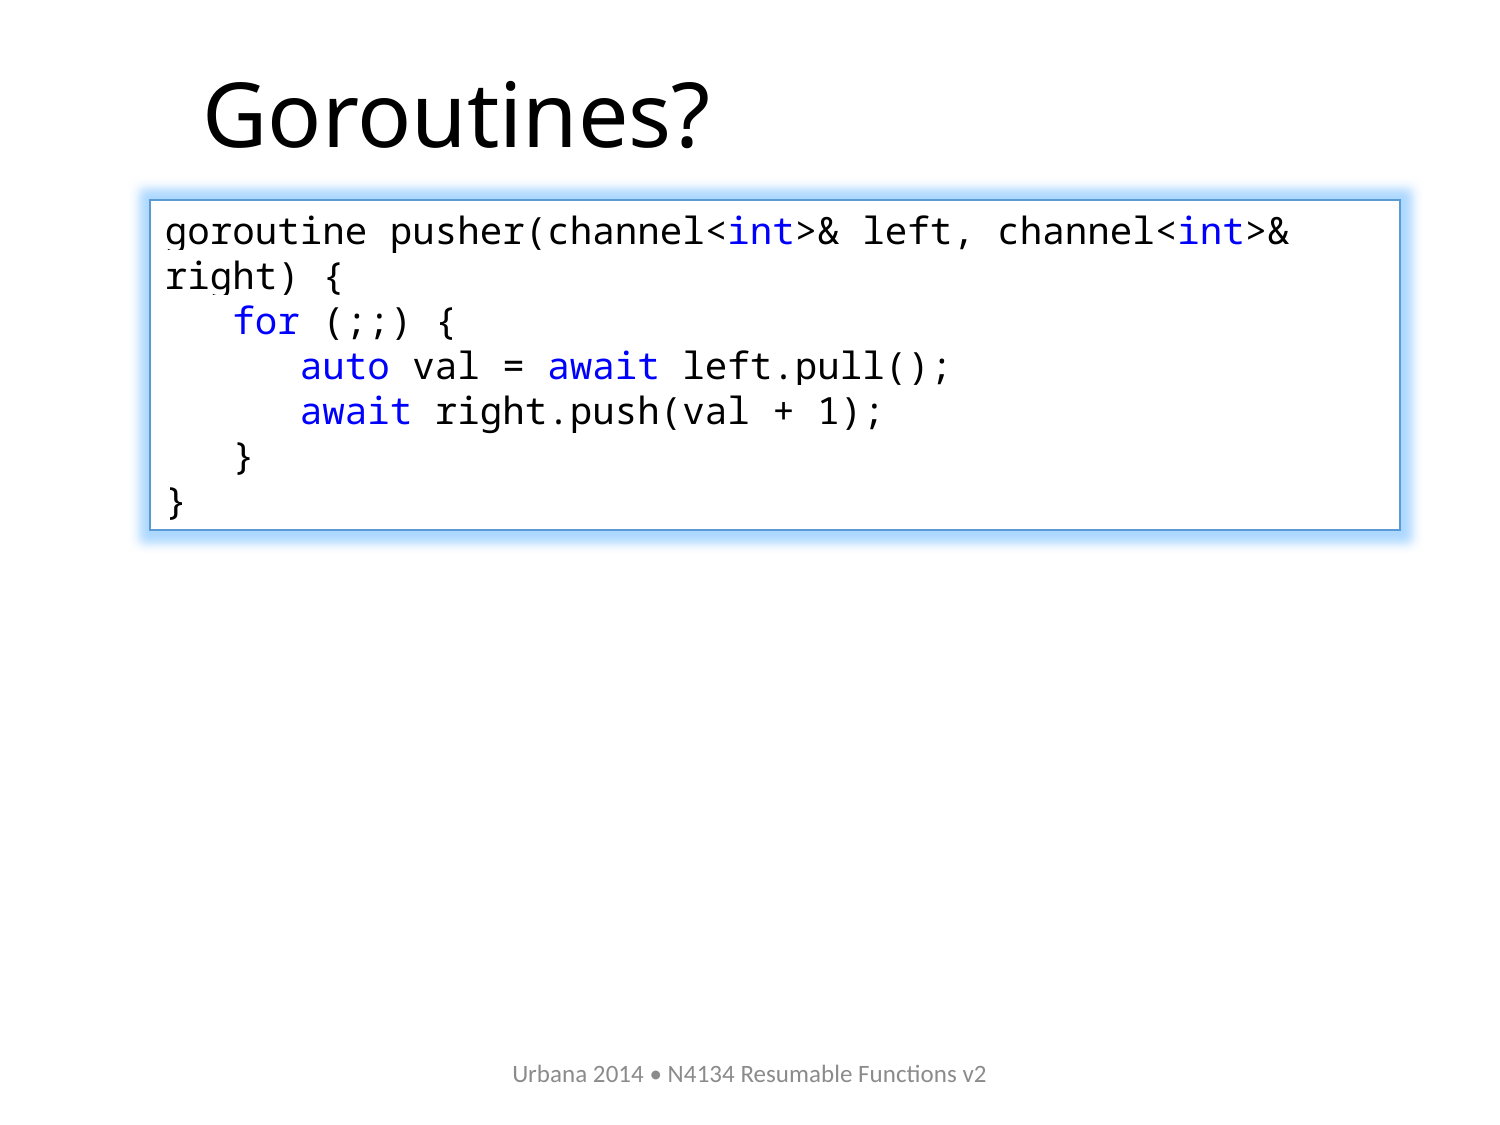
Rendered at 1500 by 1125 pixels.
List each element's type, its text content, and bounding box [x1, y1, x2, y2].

text_box goroutine pusher(channel<int>& left, channel<int>& right) { for (;;) { auto val = await left.pull(); await right.push(val + 1); } } [149, 199, 1401, 531]
title Goroutines? [187, 62, 1313, 175]
footer Urbana 2014 • N4134 Resumable Functions v2 [496, 1042, 1004, 1103]
